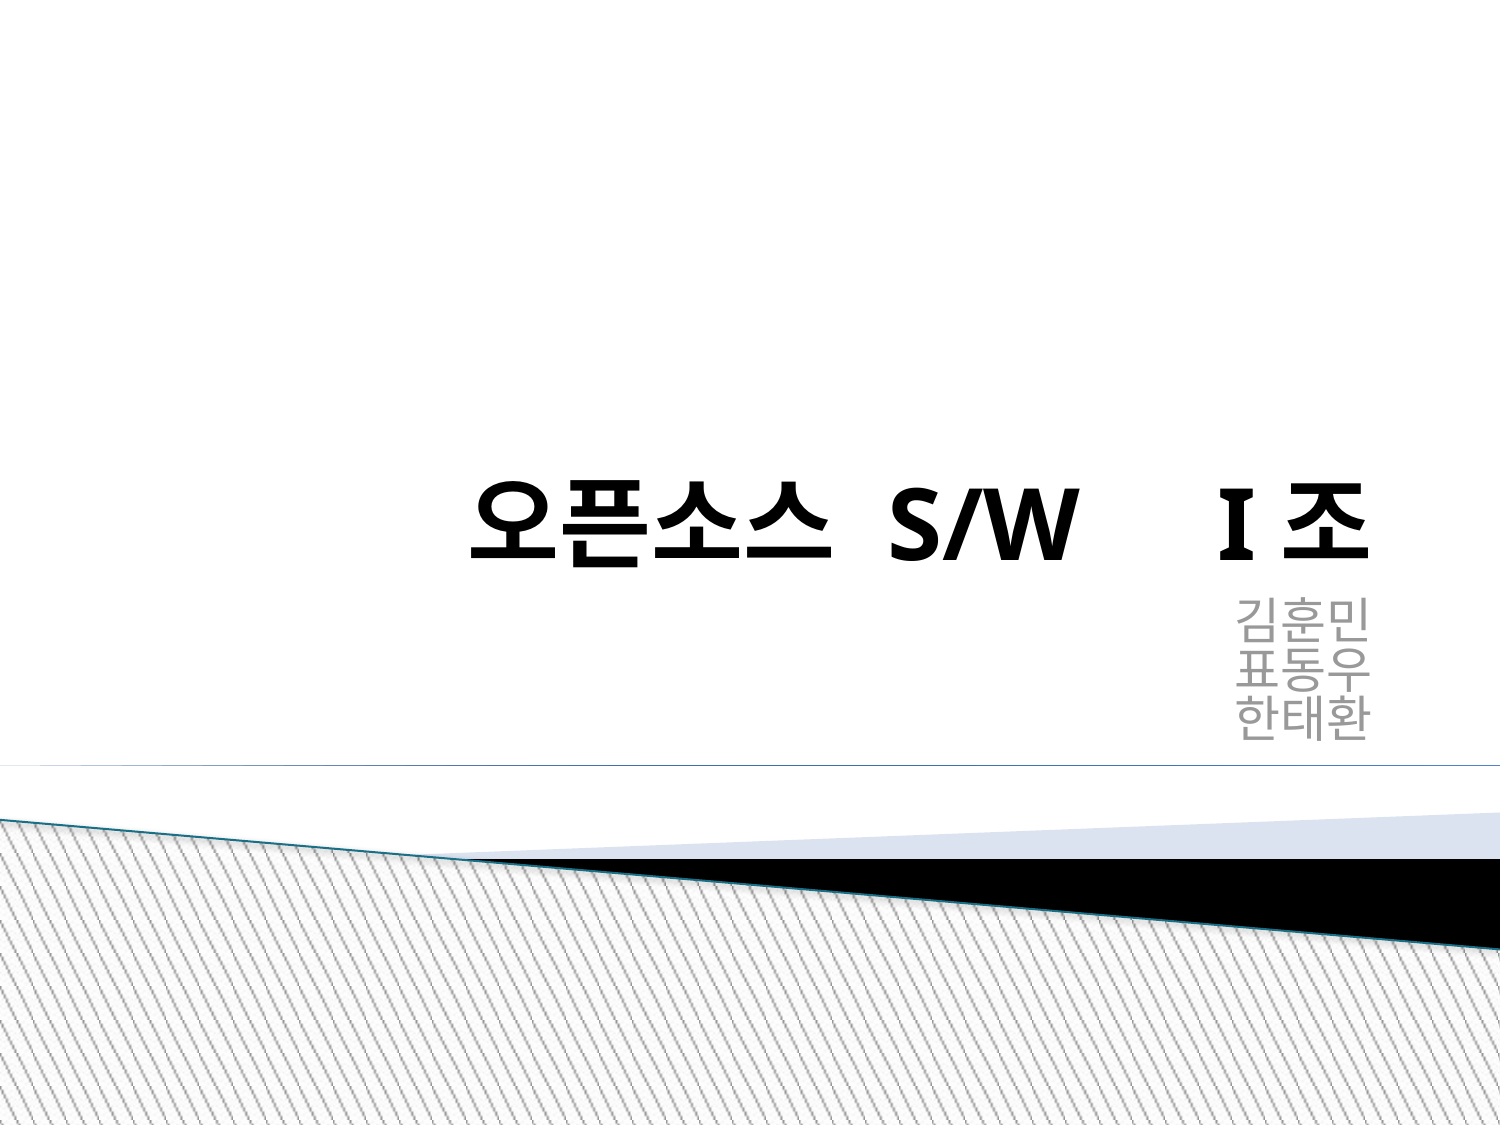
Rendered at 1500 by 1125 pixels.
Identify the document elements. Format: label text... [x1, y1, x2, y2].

text_box 오픈소스 S/W I조 [112, 287, 1388, 588]
picture [0, 821, 1500, 1125]
text_box 김훈민 표동우 한태환 [112, 592, 1388, 790]
